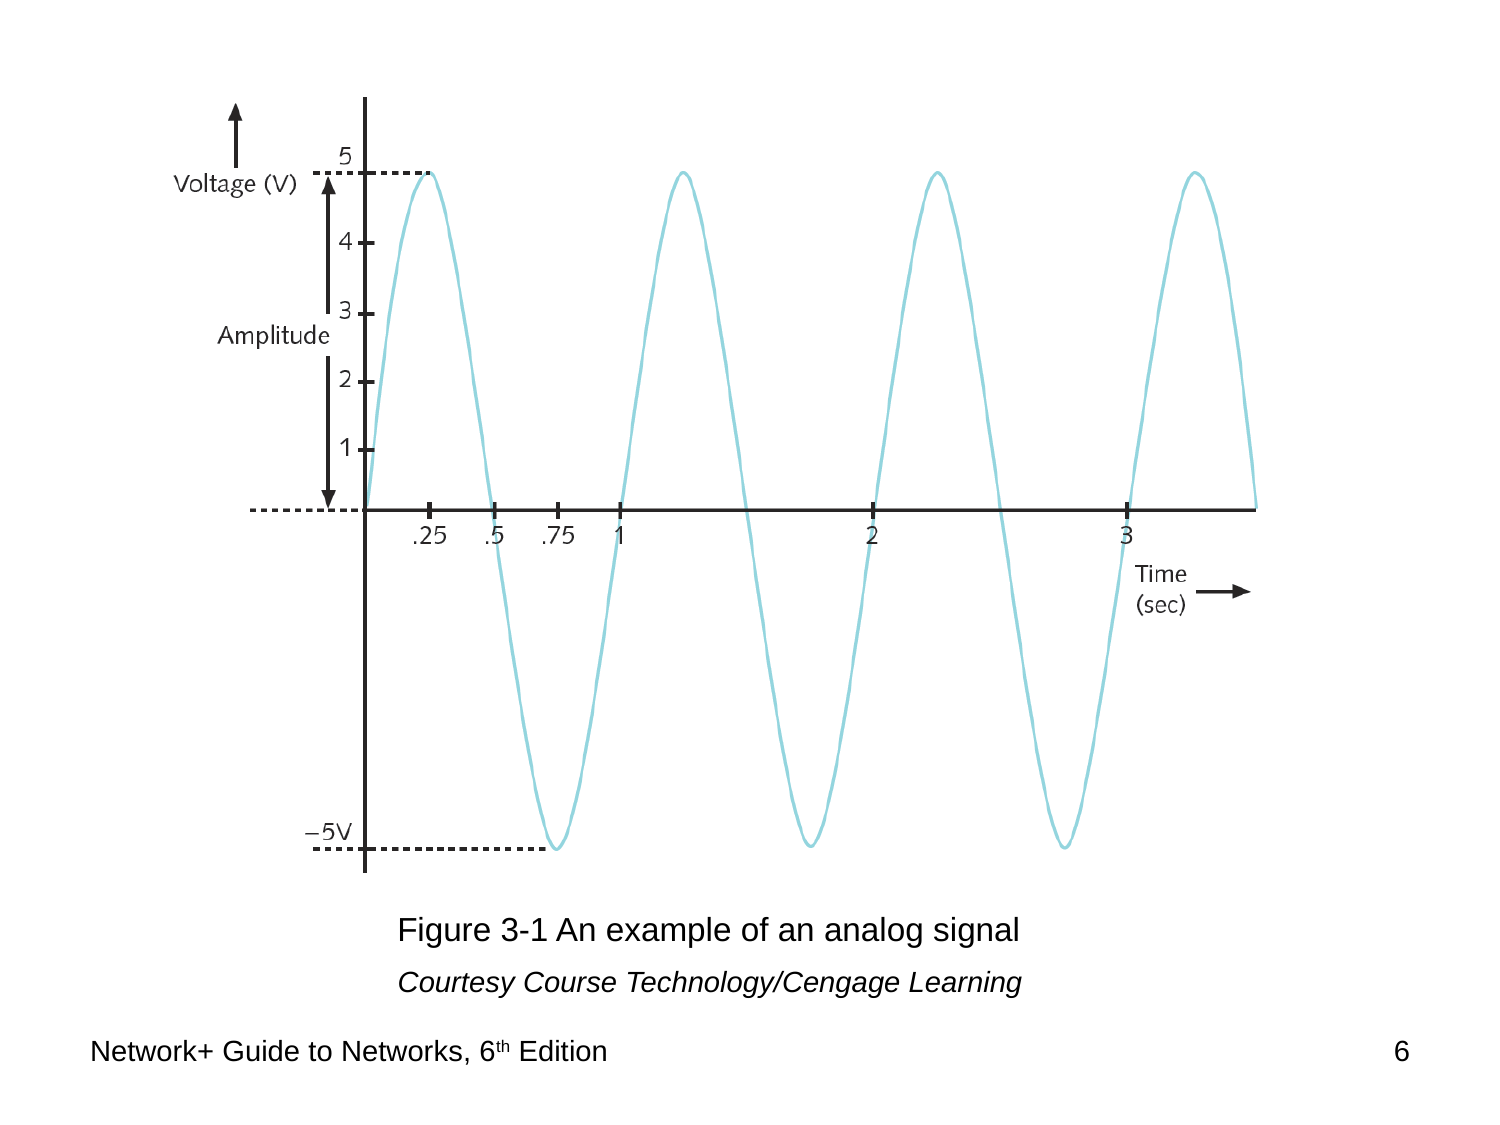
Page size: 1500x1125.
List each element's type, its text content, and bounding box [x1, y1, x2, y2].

footer Network+ Guide to Networks, 6th Edition [74, 1024, 988, 1103]
text_box Courtesy Course Technology/Cengage Learning [382, 956, 1039, 1006]
picture [154, 91, 1267, 876]
slide_number 6 [1074, 1024, 1426, 1103]
text_box Figure 3-1 An example of an analog signal [382, 900, 1245, 956]
